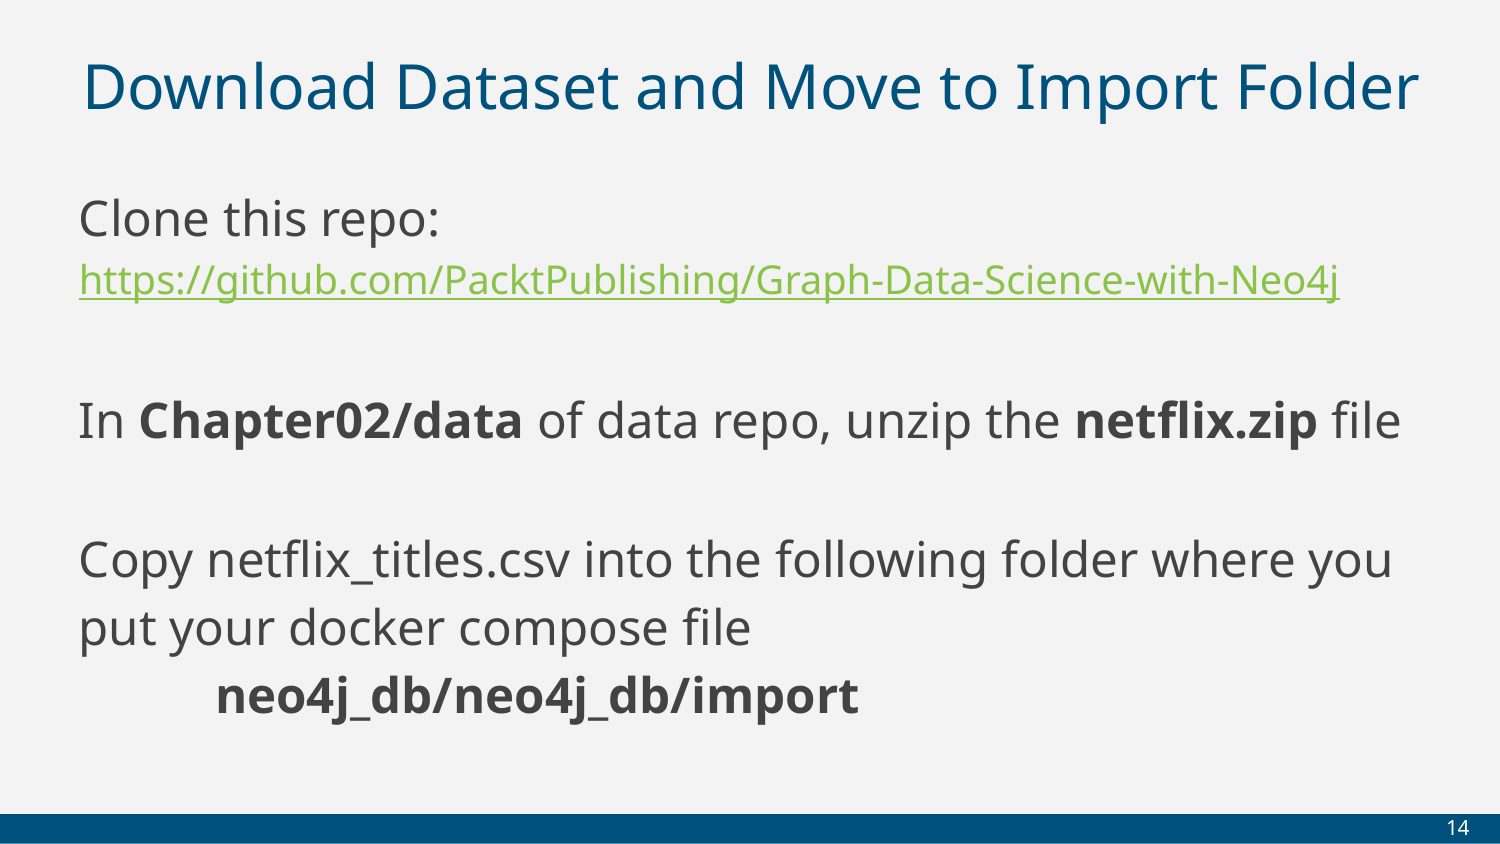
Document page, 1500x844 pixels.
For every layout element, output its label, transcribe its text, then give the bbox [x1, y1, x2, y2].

title Download Dataset and Move to Import Folder [63, 24, 1437, 138]
slide_number ‹#› [1296, 810, 1485, 844]
list Clone this repo: https://github.com/PacktPublishing/Graph-Data-Science-with-Neo4j In Chapter02/data of data repo, unzip the netflix.zip file Copy netflix_titles.csv into the following folder where you put your docker compose file neo4j_db/neo4j_db/import [63, 163, 1437, 807]
